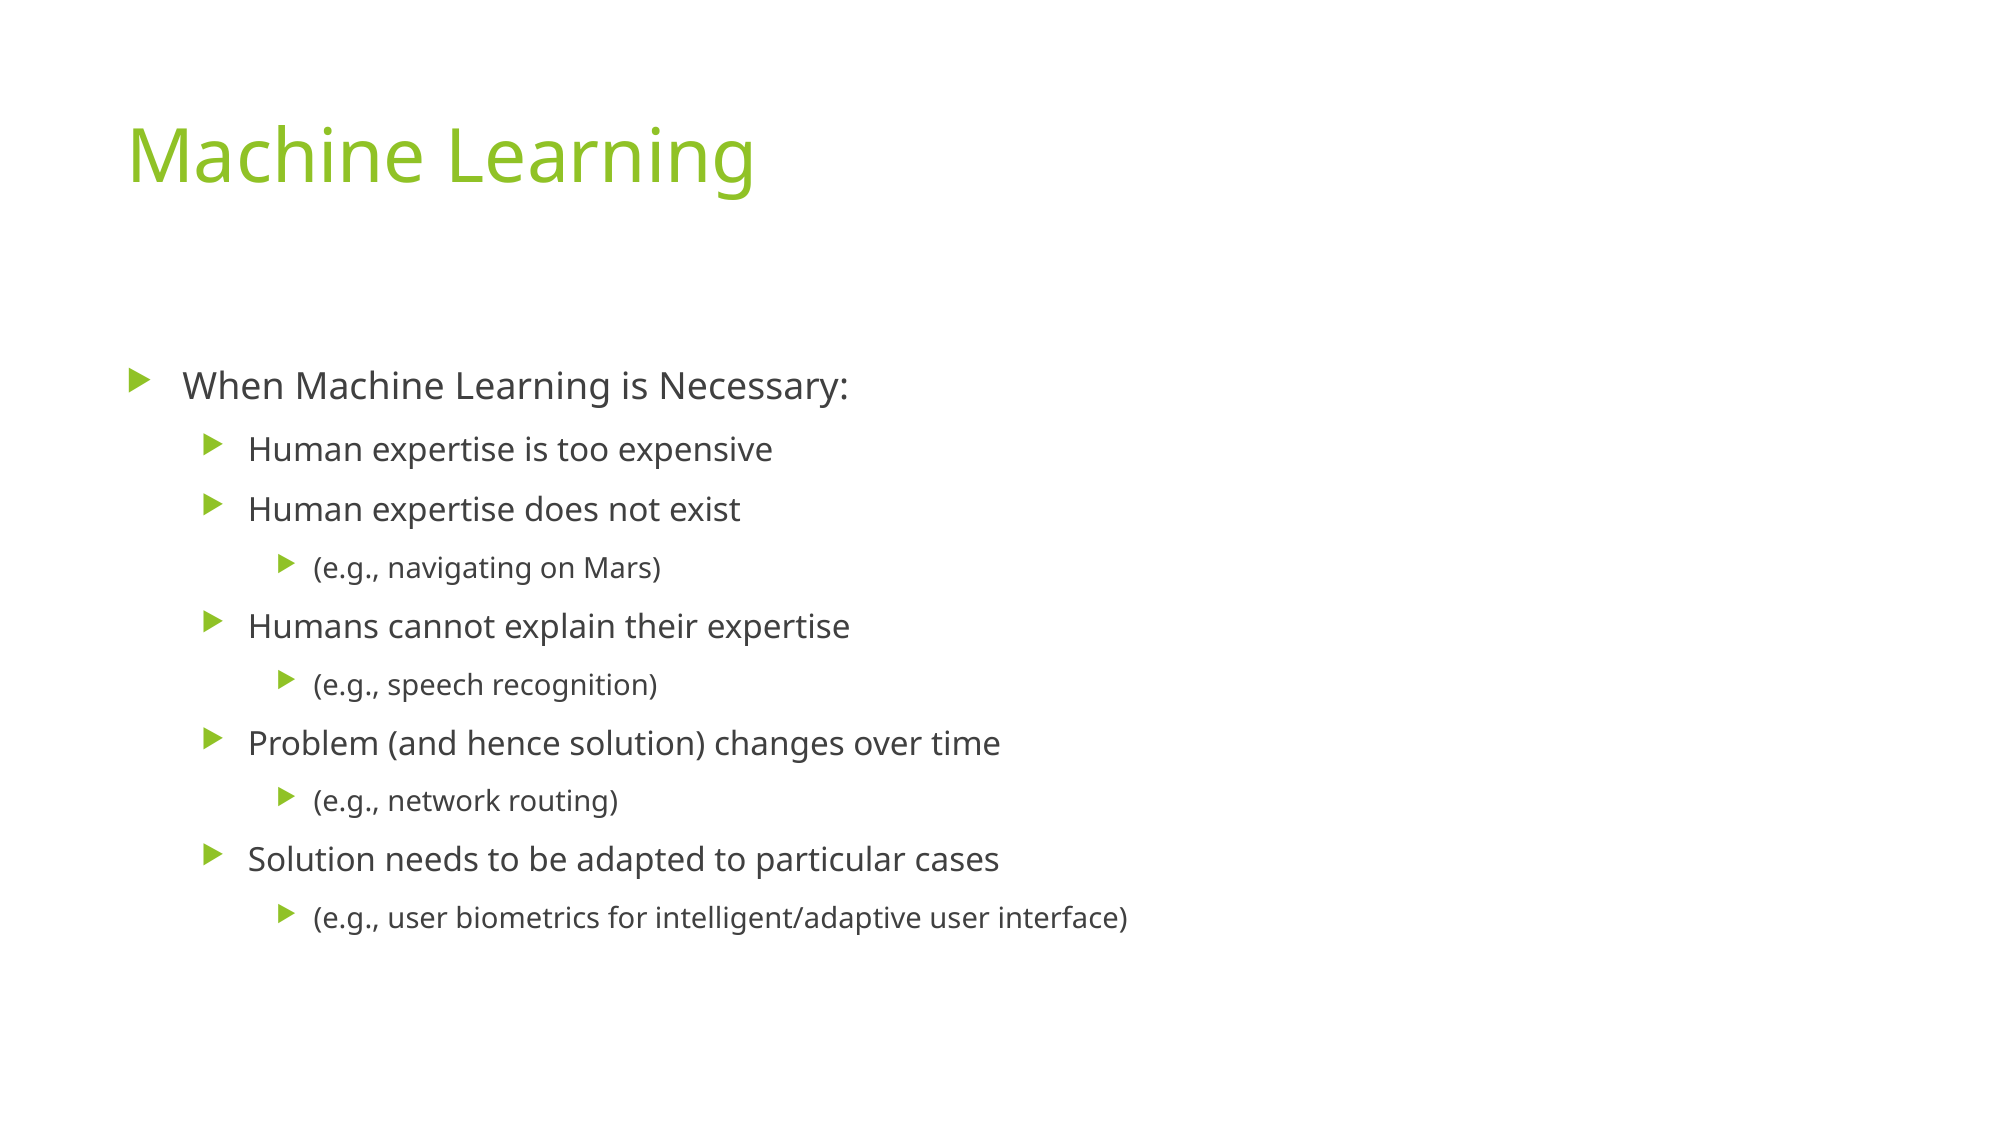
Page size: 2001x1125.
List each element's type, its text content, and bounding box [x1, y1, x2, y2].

title Machine Learning [111, 99, 1522, 317]
list When Machine Learning is Necessary: Human expertise is too expensive Human expertise does not exist (e.g., navigating on Mars) Humans cannot explain their expertise (e.g., speech recognition) Problem (and hence solution) changes over time (e.g., network routing) Solution needs to be adapted to particular cases (e.g., user biometrics for intelligent/adaptive user interface) [111, 354, 1522, 992]
